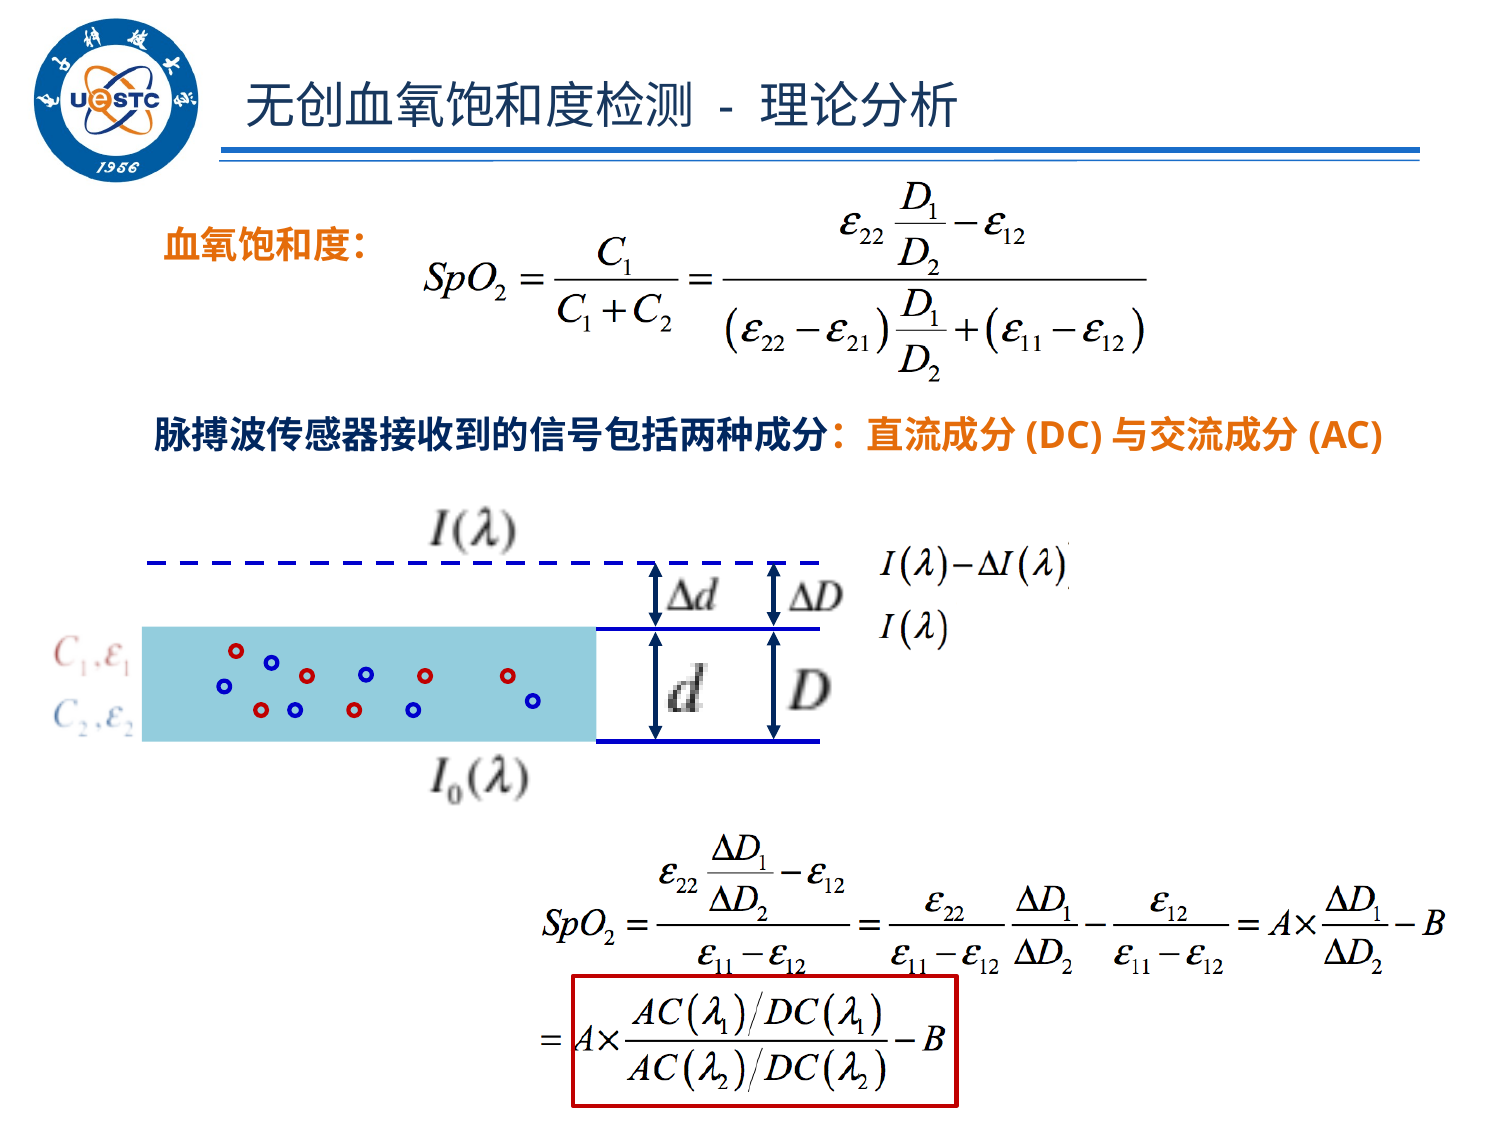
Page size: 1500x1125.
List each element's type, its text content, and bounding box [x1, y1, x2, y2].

picture [48, 691, 138, 741]
picture [783, 573, 847, 615]
text_box [499, 668, 516, 684]
picture [17, 15, 219, 191]
text_box [417, 668, 434, 684]
text_box [253, 702, 270, 719]
picture [423, 749, 532, 809]
text_box 血氧饱和度： [148, 214, 403, 274]
picture [660, 569, 723, 615]
picture [538, 827, 1449, 1096]
picture [876, 599, 957, 651]
text_box [287, 702, 304, 719]
text_box [405, 702, 422, 719]
text_box [299, 668, 315, 684]
text_box [346, 702, 363, 719]
text_box [358, 666, 374, 683]
text_box [228, 643, 245, 659]
text_box 脉搏波传感器接收到的信号包括两种成分：直流成分(DC)与交流成分(AC) [139, 403, 1398, 464]
text_box [524, 693, 541, 709]
picture [418, 170, 1149, 384]
picture [49, 628, 138, 680]
text_box [140, 624, 598, 744]
text_box 无创血氧饱和度检测 - 理论分析 [230, 66, 1078, 142]
text_box [216, 678, 233, 695]
picture [423, 501, 520, 562]
text_box [263, 654, 280, 671]
picture [660, 650, 713, 719]
picture [779, 663, 836, 716]
picture [878, 534, 1069, 590]
